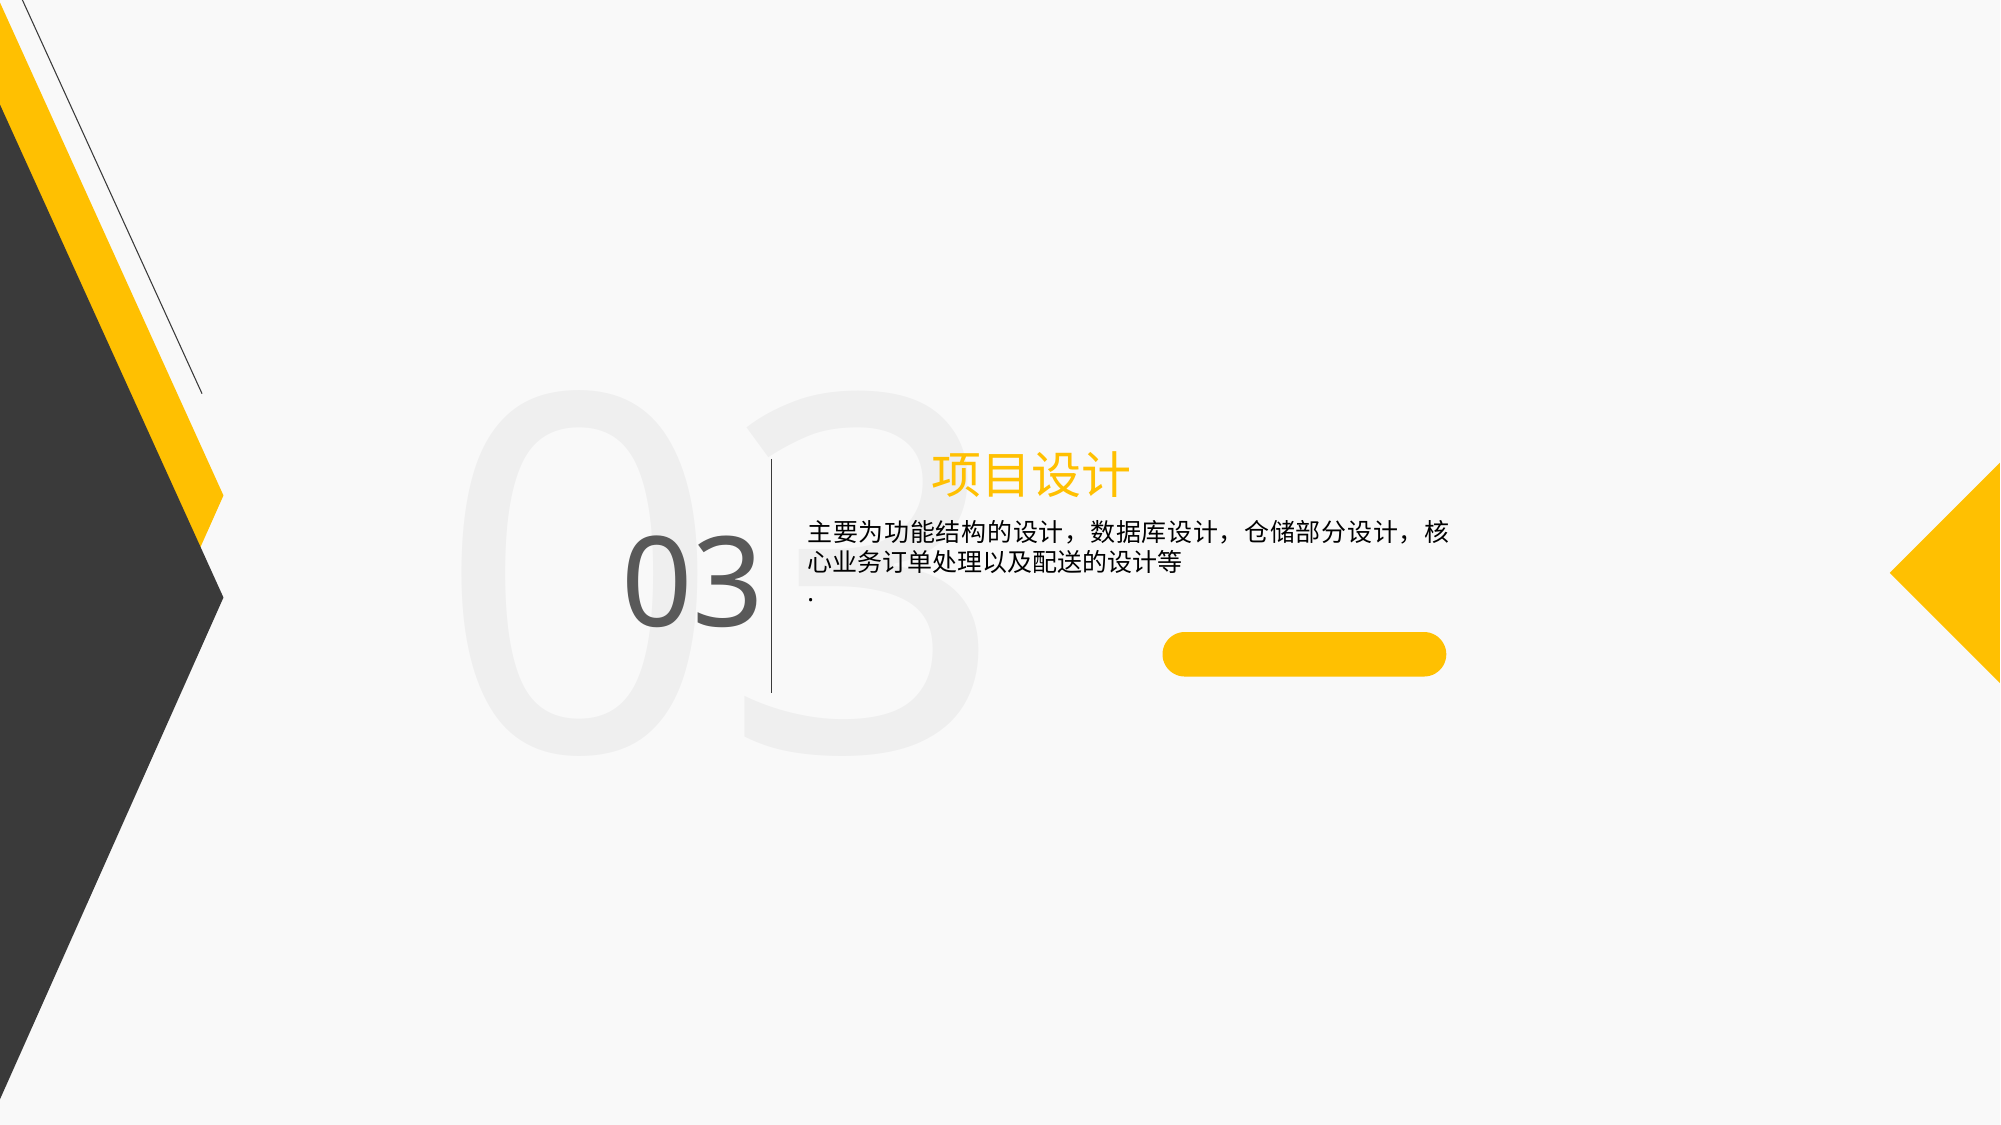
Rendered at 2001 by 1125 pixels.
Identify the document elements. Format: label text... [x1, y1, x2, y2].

text_box [1161, 630, 1448, 678]
text_box 03 [606, 493, 771, 659]
text_box [1888, 461, 2000, 685]
text_box 主要为功能结构的设计，数据库设计，仓储部分设计，核心业务订单处理以及配送的设计等 . [792, 508, 1466, 614]
text_box 项目设计 [916, 436, 1146, 508]
text_box 03 [422, 245, 1188, 859]
text_box [0, 286, 225, 1102]
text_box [0, 104, 310, 286]
text_box [84, 286, 225, 547]
text_box [0, 0, 48, 104]
text_box 03 [772, 493, 779, 659]
